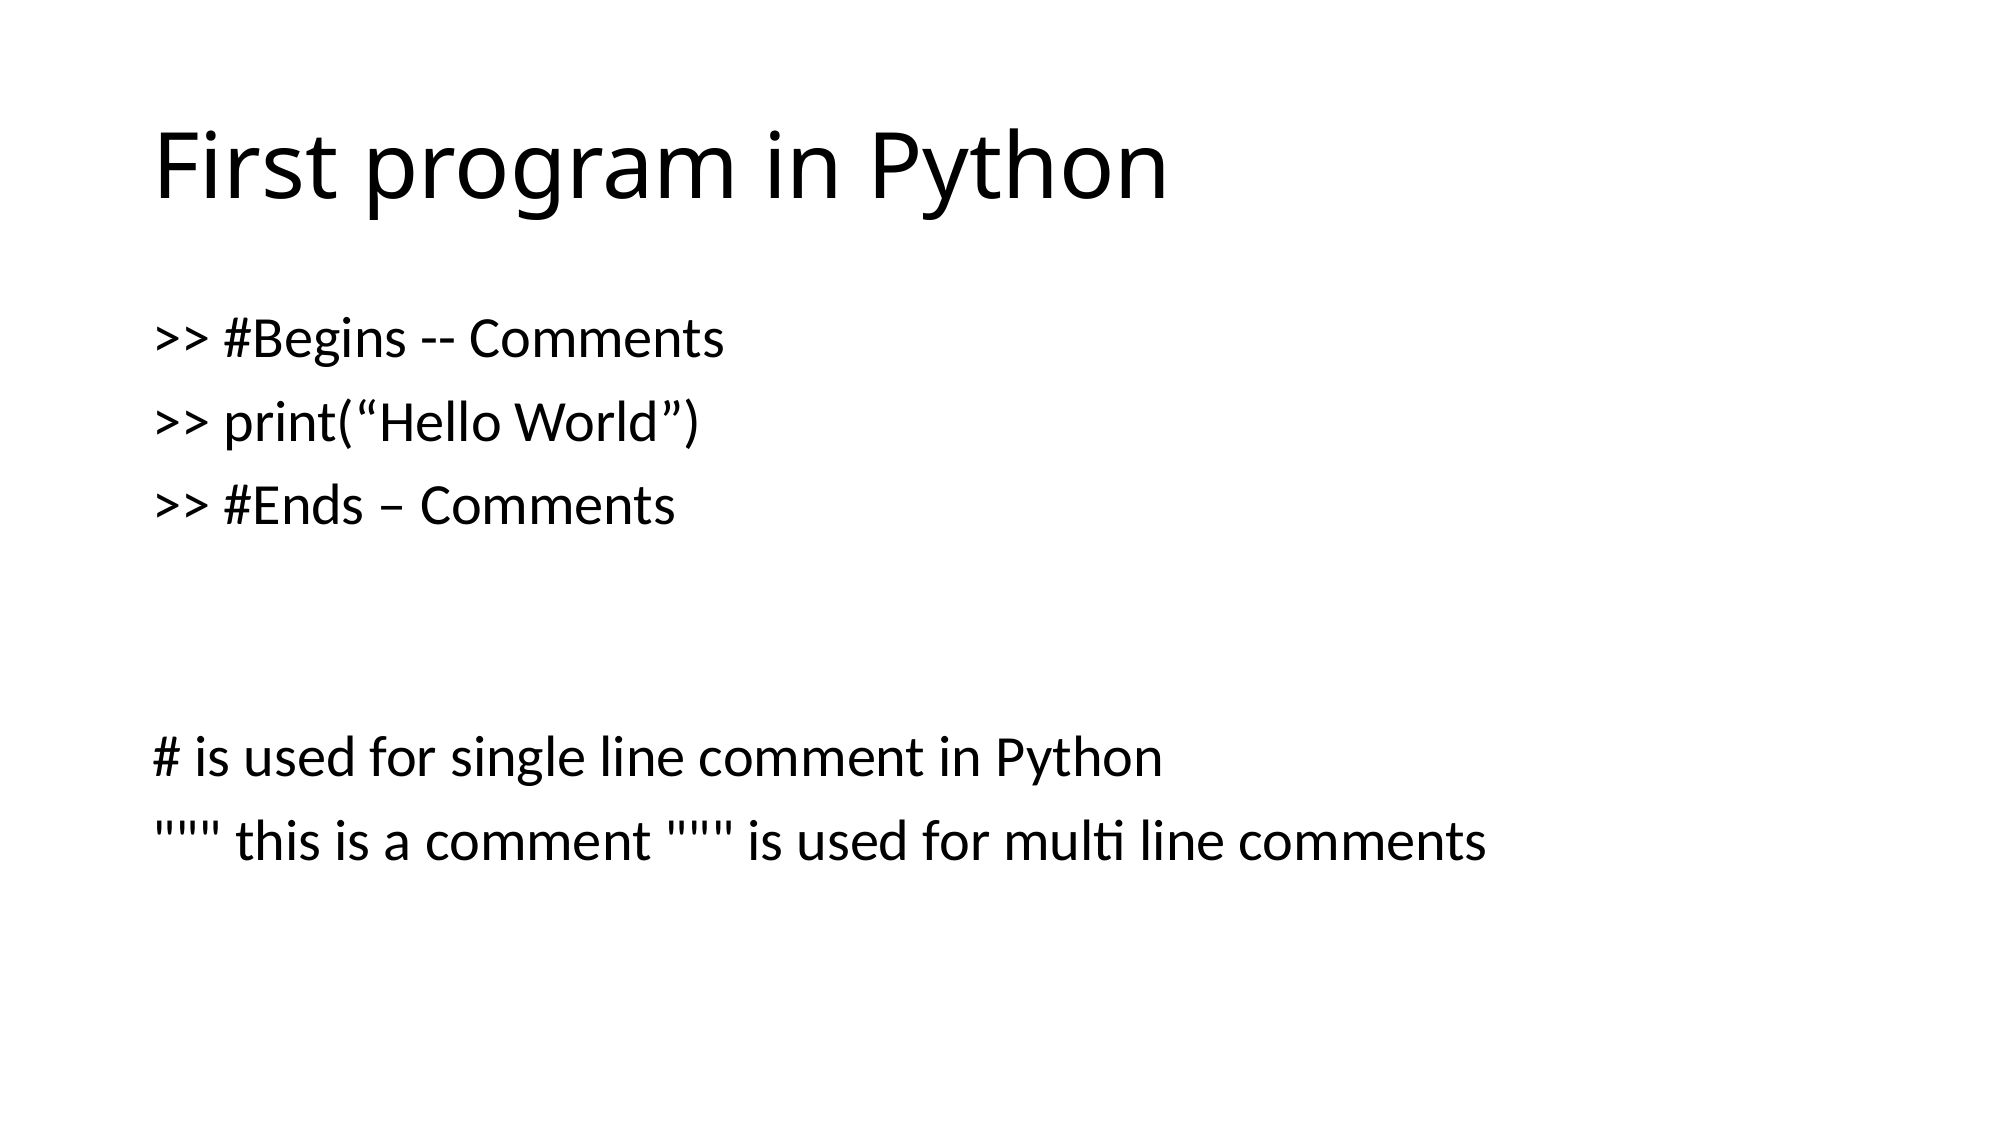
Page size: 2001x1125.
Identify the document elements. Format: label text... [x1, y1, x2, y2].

list >> #Begins -- Comments >> print(“Hello World”) >> #Ends – Comments # is used for single line comment in Python """ this is a comment """ is used for multi line comments [137, 299, 1863, 1014]
title First program in Python [137, 59, 1863, 278]
